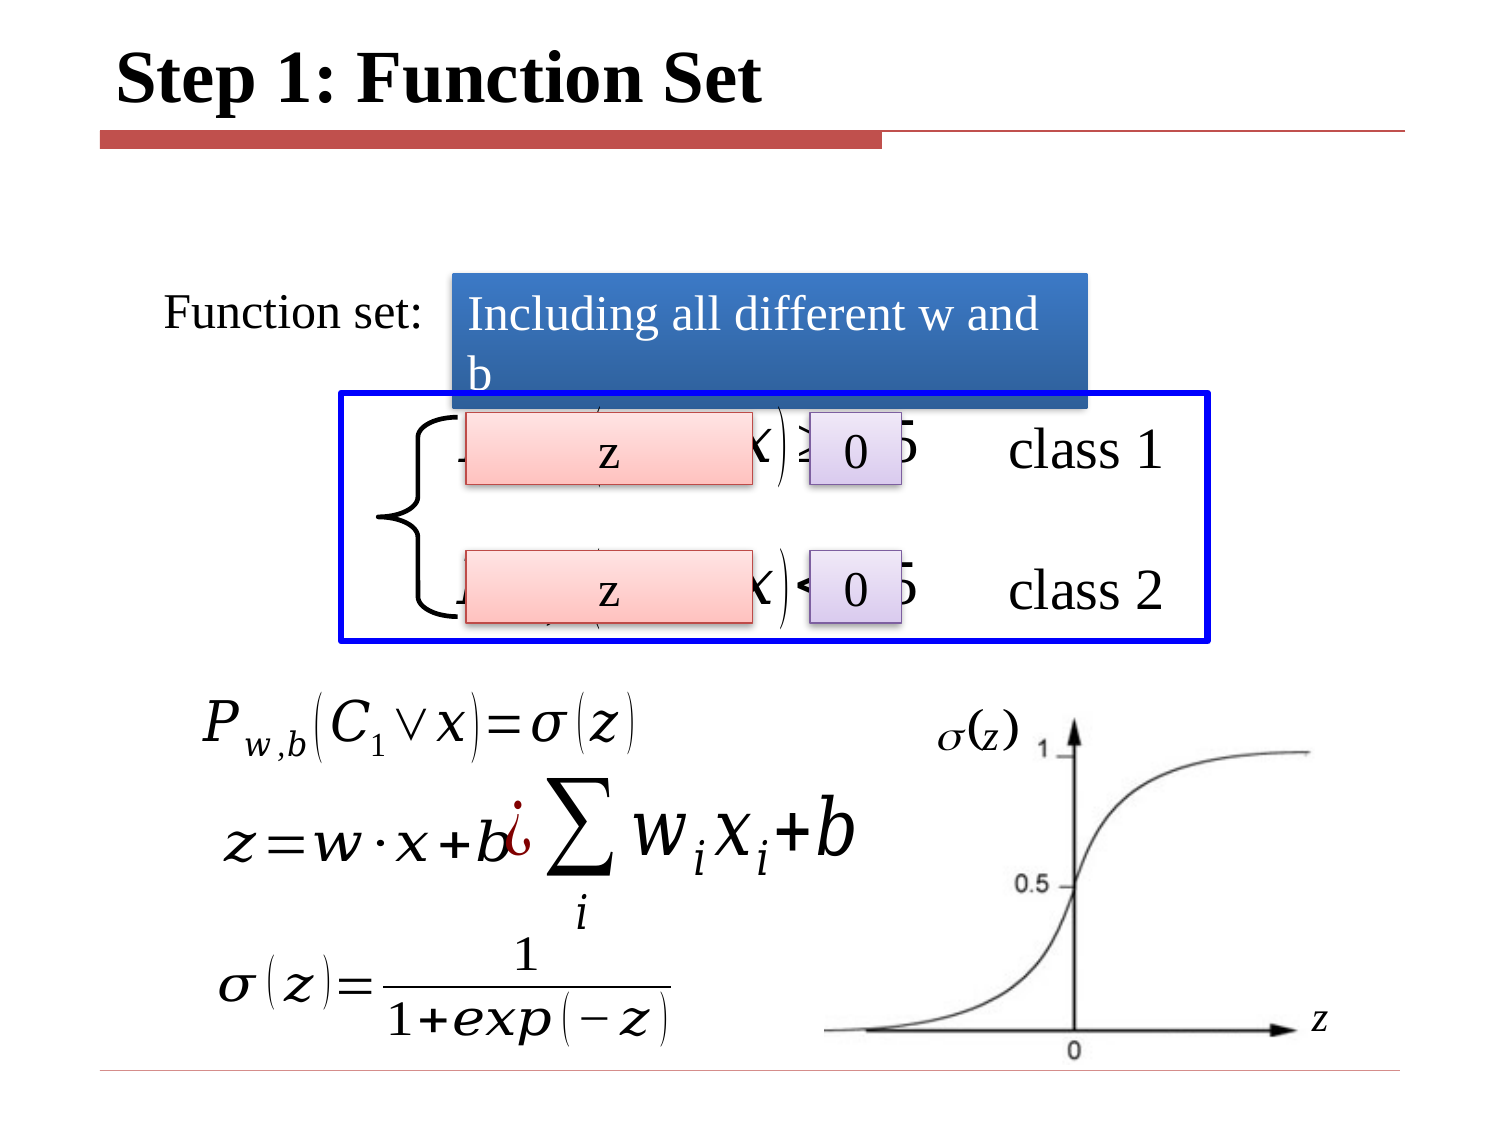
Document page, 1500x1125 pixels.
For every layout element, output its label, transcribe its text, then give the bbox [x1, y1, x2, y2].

text_box Function set: [148, 270, 694, 346]
text_box 0 [809, 412, 902, 485]
title Step 1: Function Set [100, 30, 1412, 126]
text_box Including all different w and b [452, 273, 1088, 391]
text_box 0 [809, 550, 902, 624]
text_box z [465, 412, 753, 485]
text_box z [465, 550, 753, 624]
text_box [824, 707, 1340, 1065]
text_box [339, 391, 1210, 643]
